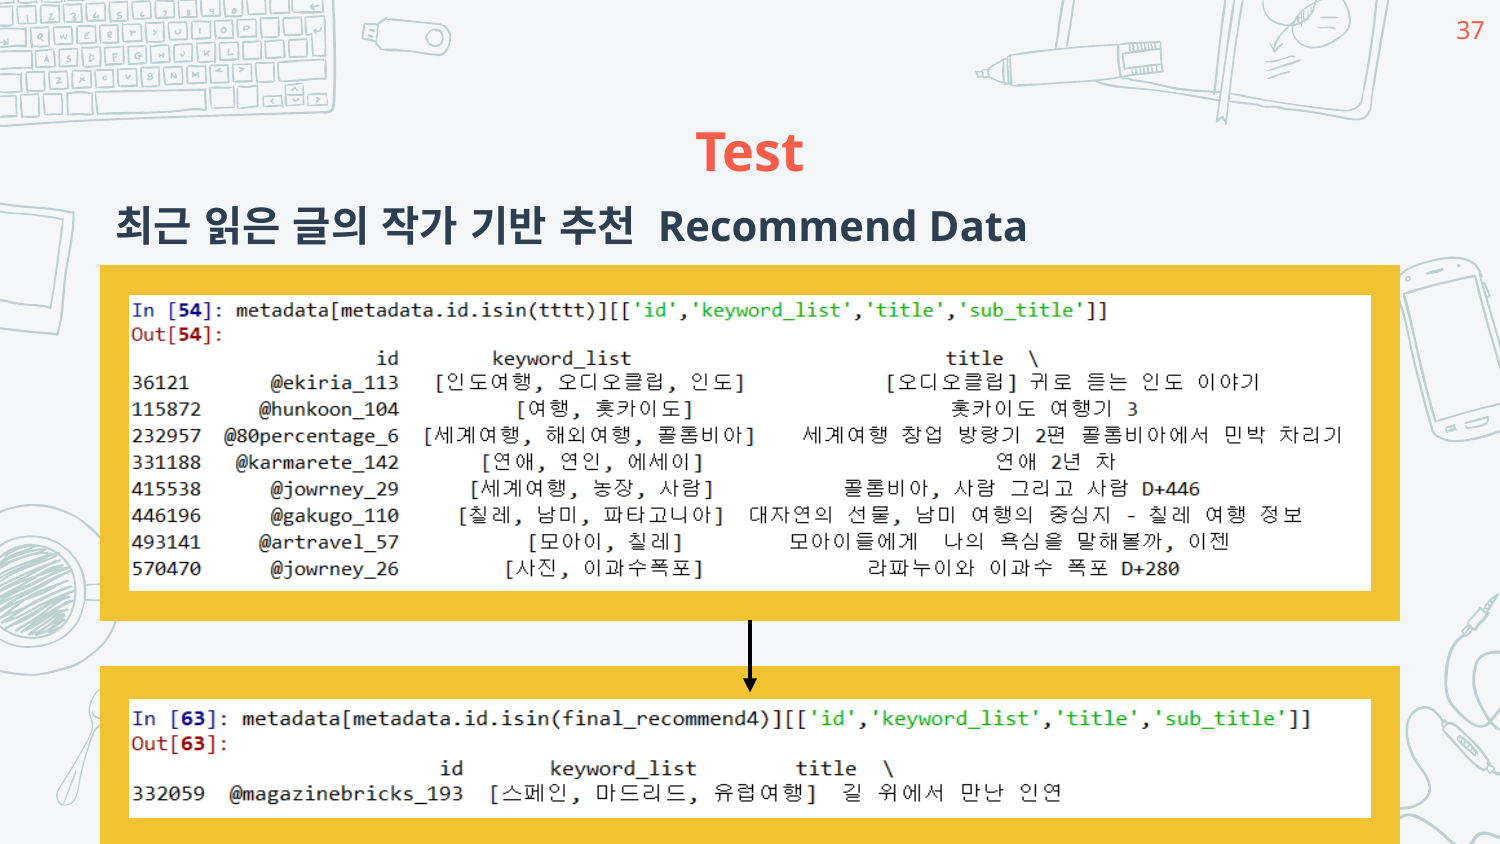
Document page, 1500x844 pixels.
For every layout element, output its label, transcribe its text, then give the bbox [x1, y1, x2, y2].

list 최근 읽은 글의 작가 기반 추천 Recommend Data [100, 177, 1357, 717]
picture [129, 699, 1371, 819]
text_box [1357, 265, 1400, 620]
slide_number ‹#› [1435, 0, 1500, 53]
text_box [100, 667, 1400, 844]
title Test [185, 102, 1315, 177]
picture [129, 294, 1371, 591]
